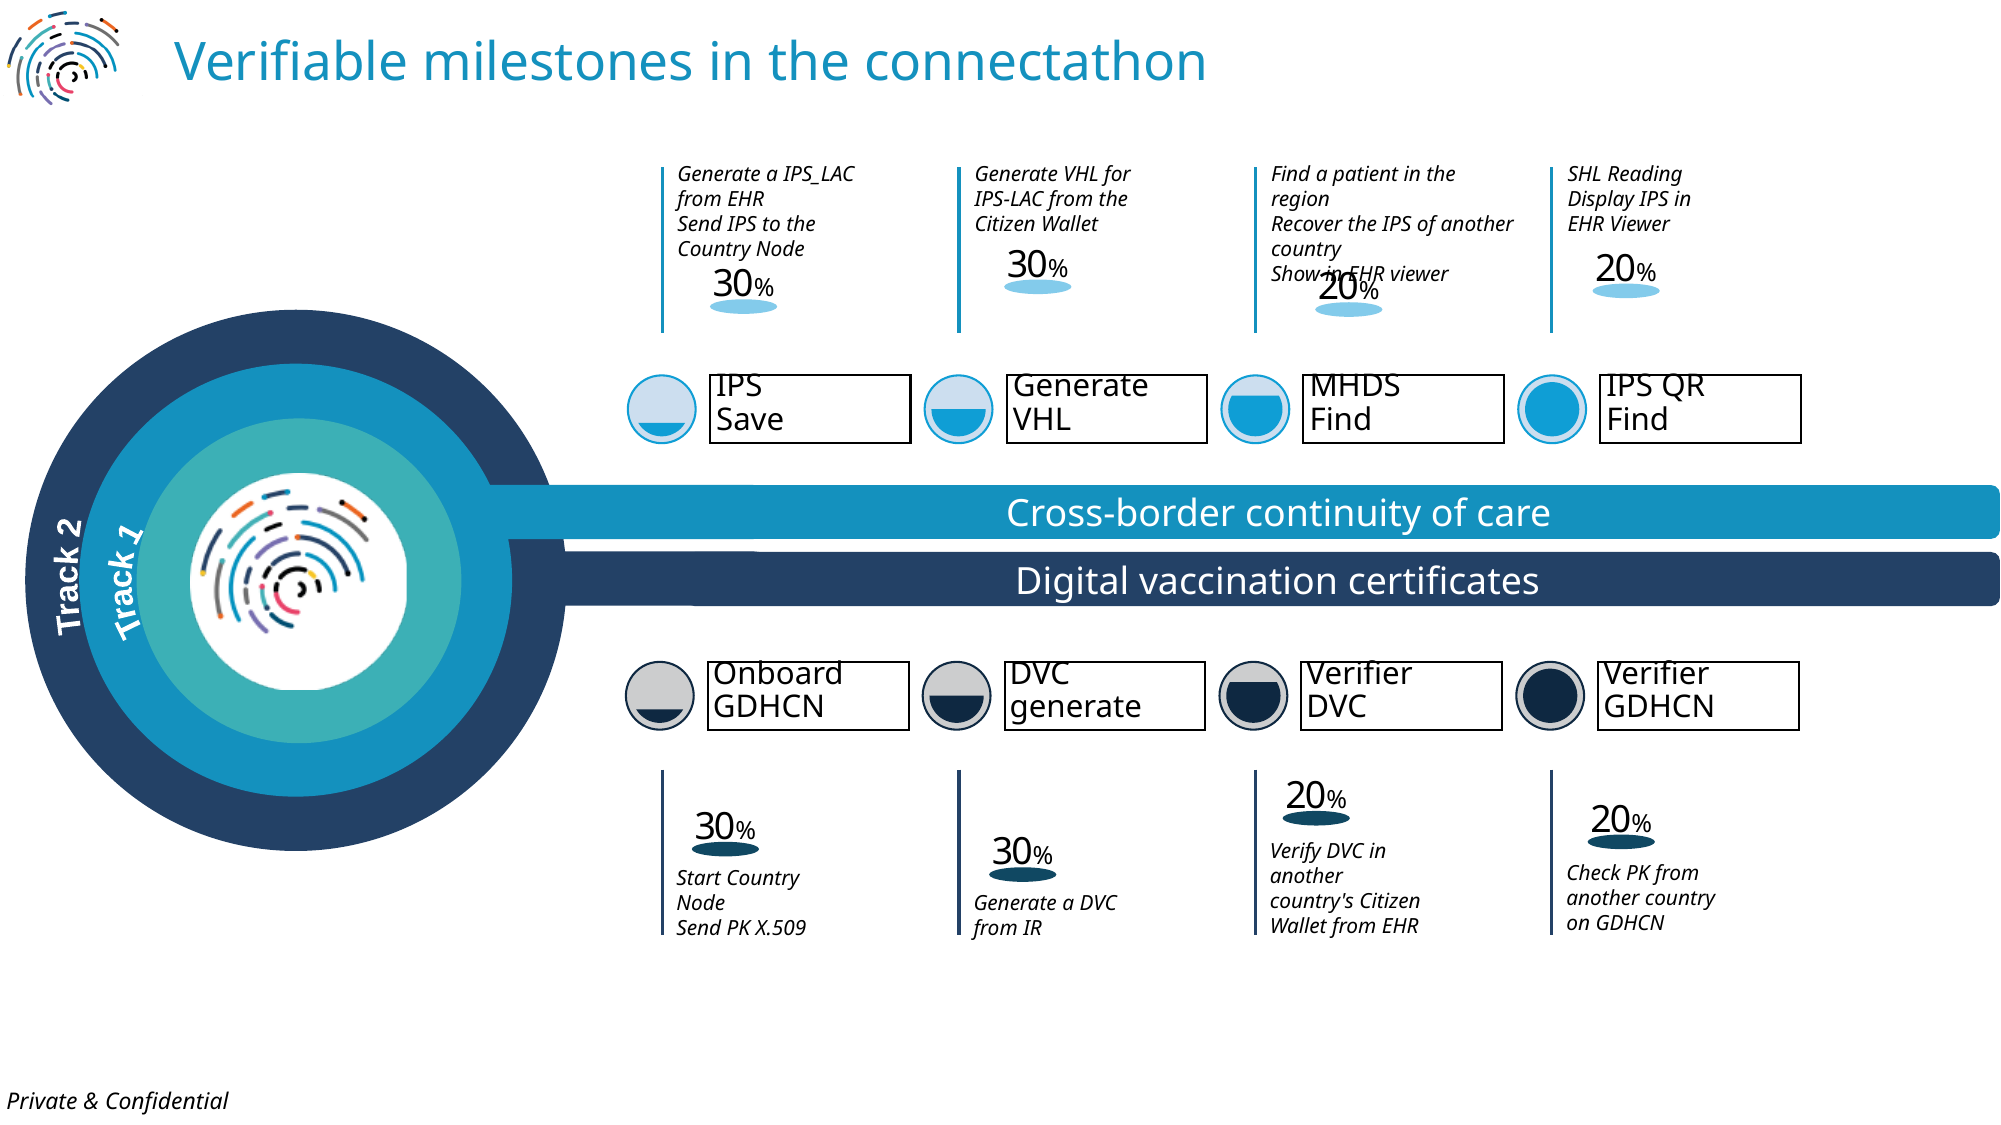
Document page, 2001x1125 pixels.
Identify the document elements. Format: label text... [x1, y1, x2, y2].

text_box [959, 819, 1087, 883]
text_box Verifiable milestones in the connectathon [159, 0, 1344, 100]
text_box Generate a DVC from IR [958, 882, 1147, 948]
text_box Verifier GDHCN [1597, 661, 1800, 731]
text_box [1220, 374, 1291, 445]
text_box Find a patient in the region Recover the IPS of another country Show in EHR viewer [1256, 153, 1531, 293]
text_box [929, 695, 984, 723]
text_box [661, 793, 789, 857]
text_box [1218, 660, 1289, 731]
text_box [636, 709, 684, 723]
text_box [135, 416, 463, 745]
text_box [1557, 786, 1685, 850]
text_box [679, 251, 808, 315]
text_box [638, 422, 686, 437]
text_box DVC generate [1004, 661, 1206, 731]
text_box Digital vaccination certificates [556, 550, 1999, 610]
text_box Generate a IPS_LAC from EHR Send IPS to the Country Node [662, 153, 900, 268]
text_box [974, 231, 1102, 295]
text_box Private & Confidential [0, 1079, 301, 1122]
text_box Start Country Node Send PK X.509 [661, 857, 850, 947]
text_box [626, 374, 697, 445]
text_box [624, 660, 695, 731]
text_box [1515, 660, 1586, 731]
text_box Generate VHL [1006, 374, 1208, 444]
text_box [1252, 763, 1380, 826]
text_box Verify DVC in another country's Citizen Wallet from EHR [1255, 830, 1444, 946]
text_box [1285, 254, 1413, 318]
text_box [79, 363, 558, 797]
text_box [1228, 395, 1283, 437]
text_box IPS QR Find [1599, 374, 1802, 444]
text_box Check PK from another country on GDHCN [1551, 852, 1741, 942]
text_box [931, 409, 986, 437]
text_box Verifier DVC [1300, 661, 1503, 731]
text_box IPS Save [709, 374, 912, 444]
text_box [923, 374, 994, 445]
text_box SHL Reading Display IPS in EHR Viewer [1552, 153, 1742, 243]
text_box Cross-border continuity of care [558, 481, 2000, 542]
text_box [1523, 668, 1578, 723]
text_box [1517, 374, 1588, 445]
text_box Onboard GDHCN [707, 661, 910, 731]
text_box [921, 660, 992, 731]
text_box [1525, 382, 1580, 437]
picture [0, 0, 145, 142]
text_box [1562, 235, 1690, 299]
picture [189, 472, 408, 691]
text_box [25, 309, 565, 851]
text_box [1226, 682, 1281, 723]
text_box Generate VHL for IPS-LAC from the Citizen Wallet [959, 153, 1148, 244]
text_box MHDS Find [1302, 374, 1505, 444]
